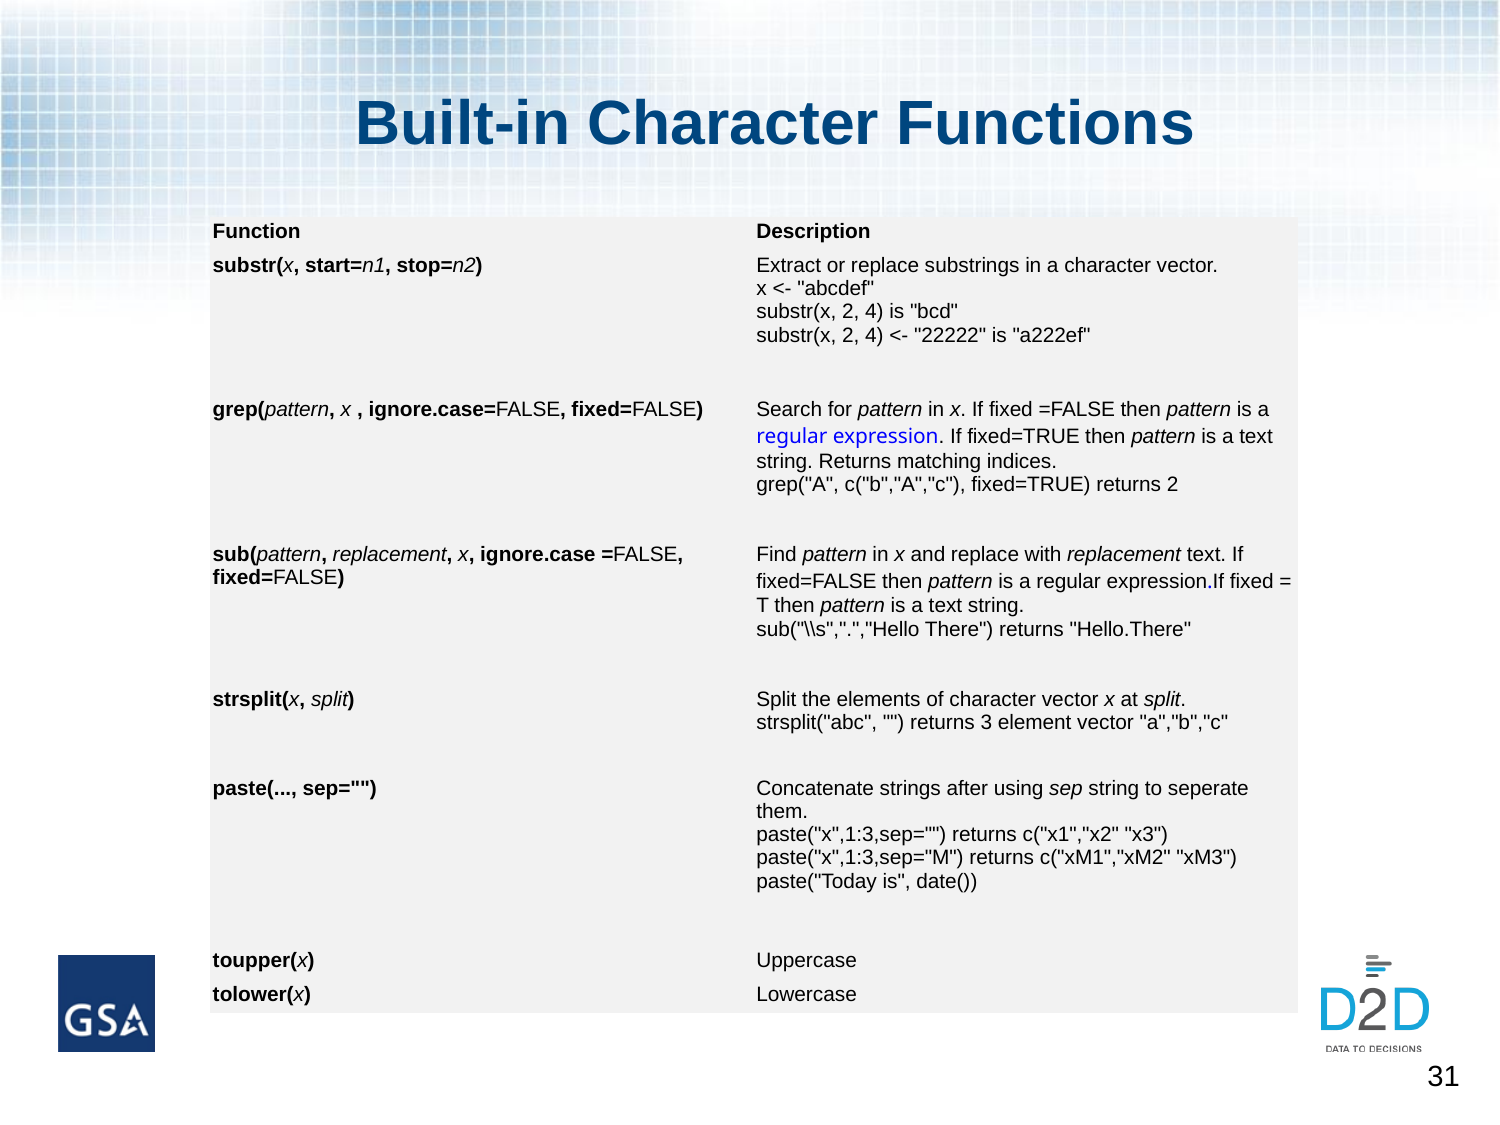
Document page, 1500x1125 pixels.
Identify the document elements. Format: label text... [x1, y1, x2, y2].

table_cell Lowercase [754, 980, 1298, 1013]
picture [58, 955, 155, 1052]
picture [1310, 955, 1440, 1052]
table_cell Split the elements of character vector x at split. strsplit("abc", "") returns 3 element vector "a","b","c" [754, 685, 1298, 774]
title Built-in Character Functions [100, 75, 1451, 250]
table_cell sub(pattern, replacement, x, ignore.case =FALSE, fixed=FALSE) [210, 540, 754, 685]
table_header Description [754, 217, 1298, 251]
table_cell Uppercase [754, 946, 1298, 980]
table_cell grep(pattern, x , ignore.case=FALSE, fixed=FALSE) [210, 395, 754, 540]
picture [0, 0, 1500, 539]
table_cell strsplit(x, split) [210, 685, 754, 774]
table_cell Search for pattern in x. If fixed =FALSE then pattern is a regular expression. If fixed=TRUE then pattern is a text string. Returns matching indices. grep("A", c("b","A","c"), fixed=TRUE) returns 2 [754, 395, 1298, 540]
table_cell paste(..., sep="") [210, 774, 754, 946]
table_cell Extract or replace substrings in a character vector. x <- "abcdef" substr(x, 2, 4) is "bcd" substr(x, 2, 4) <- "22222" is "a222ef" [754, 251, 1298, 395]
slide_number 31 [1412, 1012, 1500, 1100]
table_cell tolower(x) [210, 980, 754, 1013]
table_header Function [210, 217, 754, 251]
table_cell substr(x, start=n1, stop=n2) [210, 251, 754, 395]
table_cell Find pattern in x and replace with replacement text. If fixed=FALSE then pattern is a regular expression. If fixed = T then pattern is a text string. sub("\\s",".","Hello There") returns "Hello.There" [754, 540, 1298, 685]
table_cell toupper(x) [210, 946, 754, 980]
table_cell Concatenate strings after using sep string to seperate them. paste("x",1:3,sep="") returns c("x1","x2" "x3") paste("x",1:3,sep="M") returns c("xM1","xM2" "xM3") paste("Today is", date()) [754, 774, 1298, 946]
